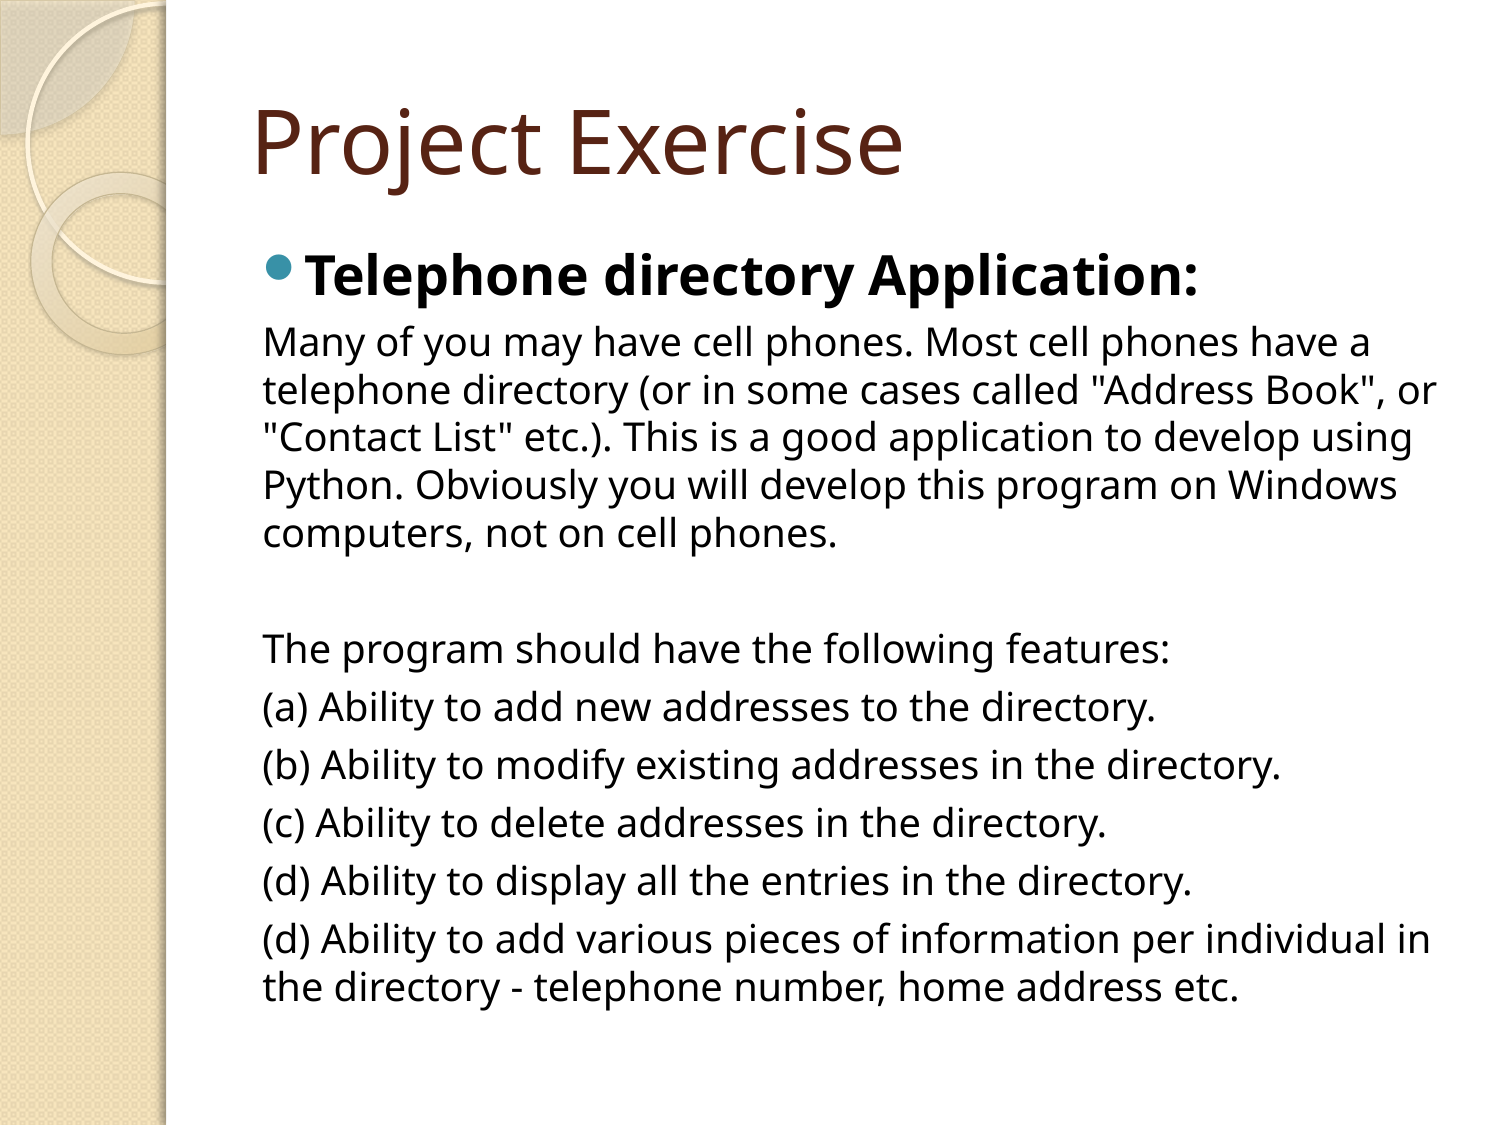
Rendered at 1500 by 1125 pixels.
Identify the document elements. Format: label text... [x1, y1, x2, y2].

title Project Exercise [235, 45, 1466, 232]
list Telephone directory Application: Many of you may have cell phones. Most cell phones have a telephone directory (or in some cases called "Address Book", or "Contact List" etc.). This is a good application to develop using Python. Obviously you will develop this program on Windows computers, not on cell phones. The program should have the following features: (a) Ability to add new addresses to the directory. (b) Ability to modify existing addresses in the directory. (c) Ability to delete addresses in the directory. (d) Ability to display all the entries in the directory. (d) Ability to add various pieces of information per individual in the directory - telephone number, home address etc. [235, 232, 1466, 1021]
